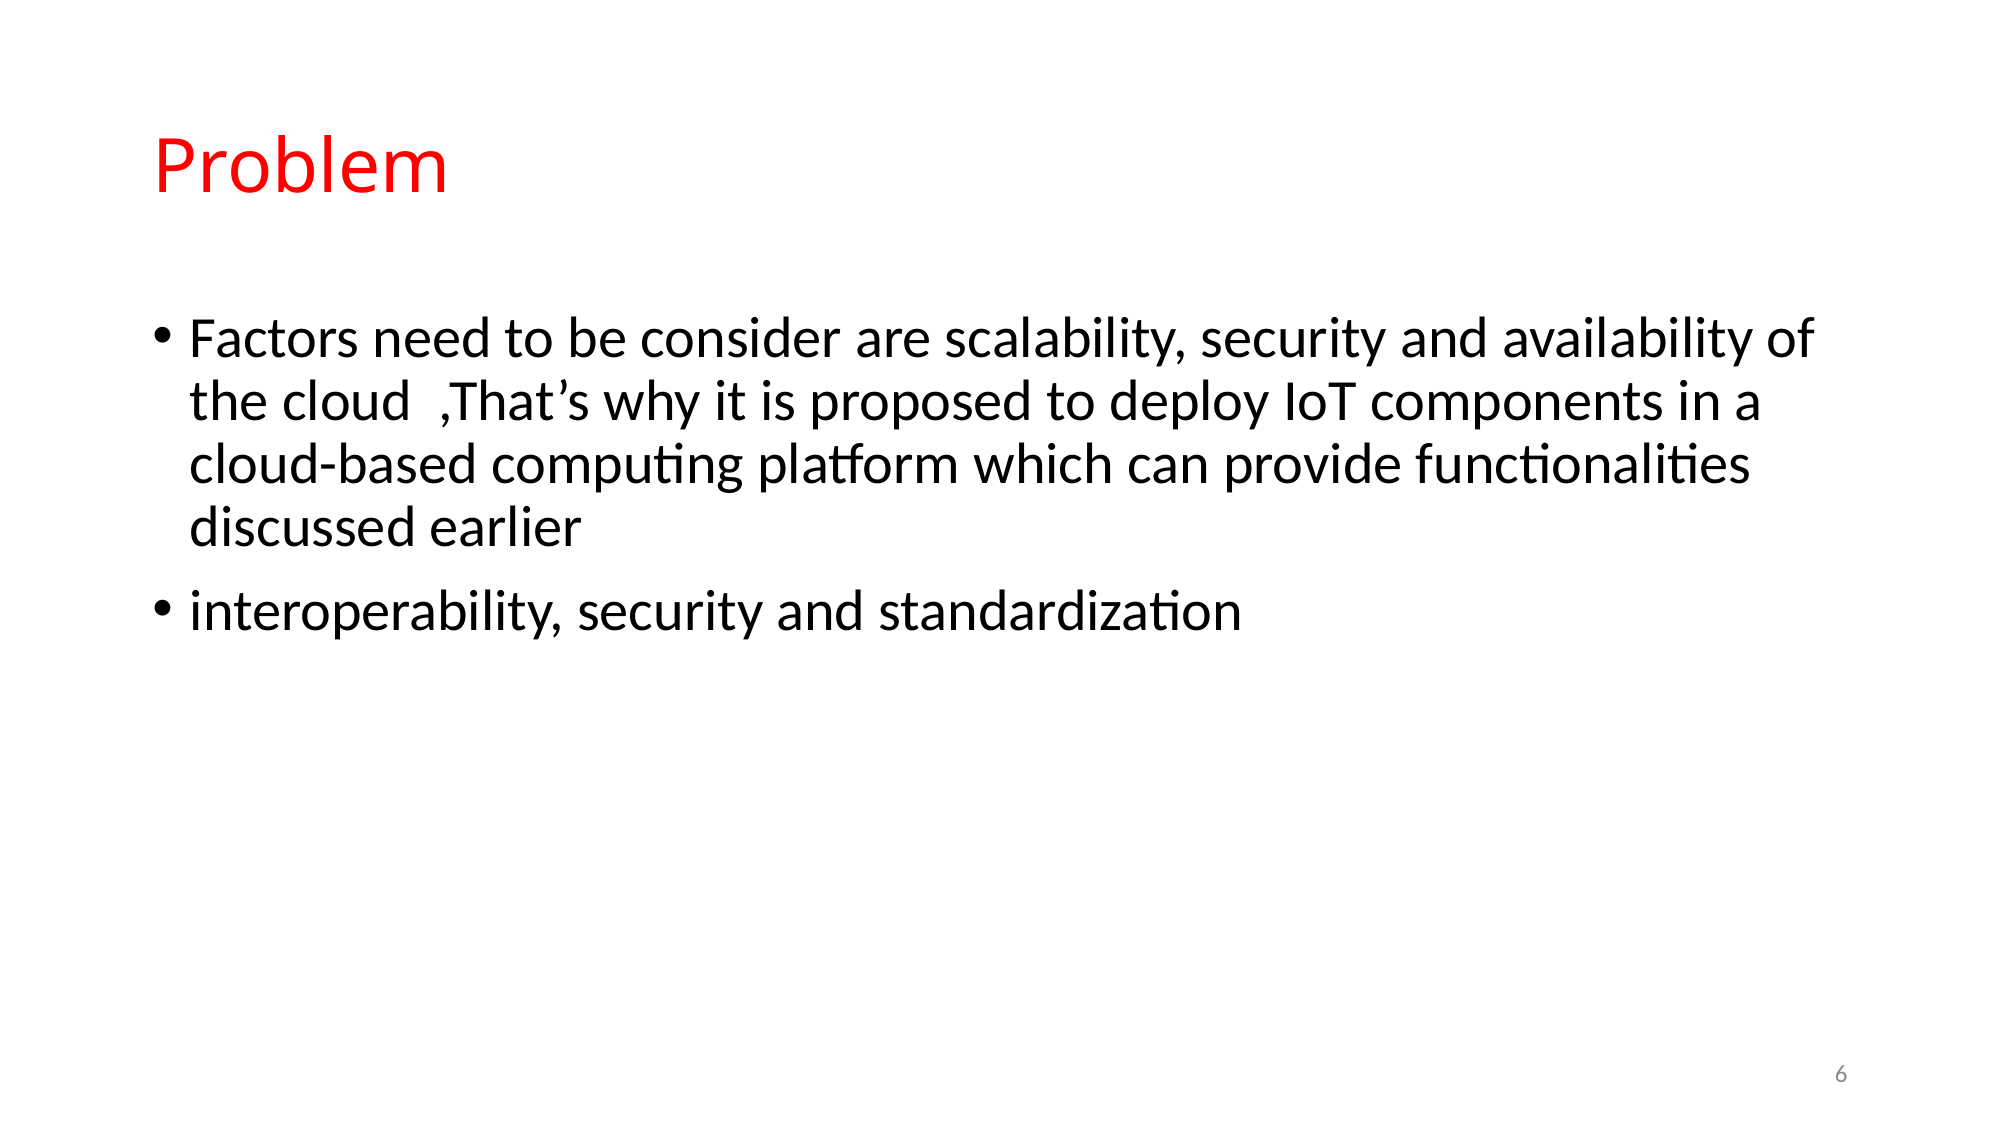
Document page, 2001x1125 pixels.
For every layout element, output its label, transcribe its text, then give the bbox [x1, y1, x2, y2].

slide_number 6 [1412, 1042, 1863, 1103]
list Factors need to be consider are scalability, security and availability of the cloud ,That’s why it is proposed to deploy IoT components in a cloud-based computing platform which can provide functionalities discussed earlier interoperability, security and standardization [137, 299, 1863, 1014]
title Problem [137, 59, 1863, 278]
